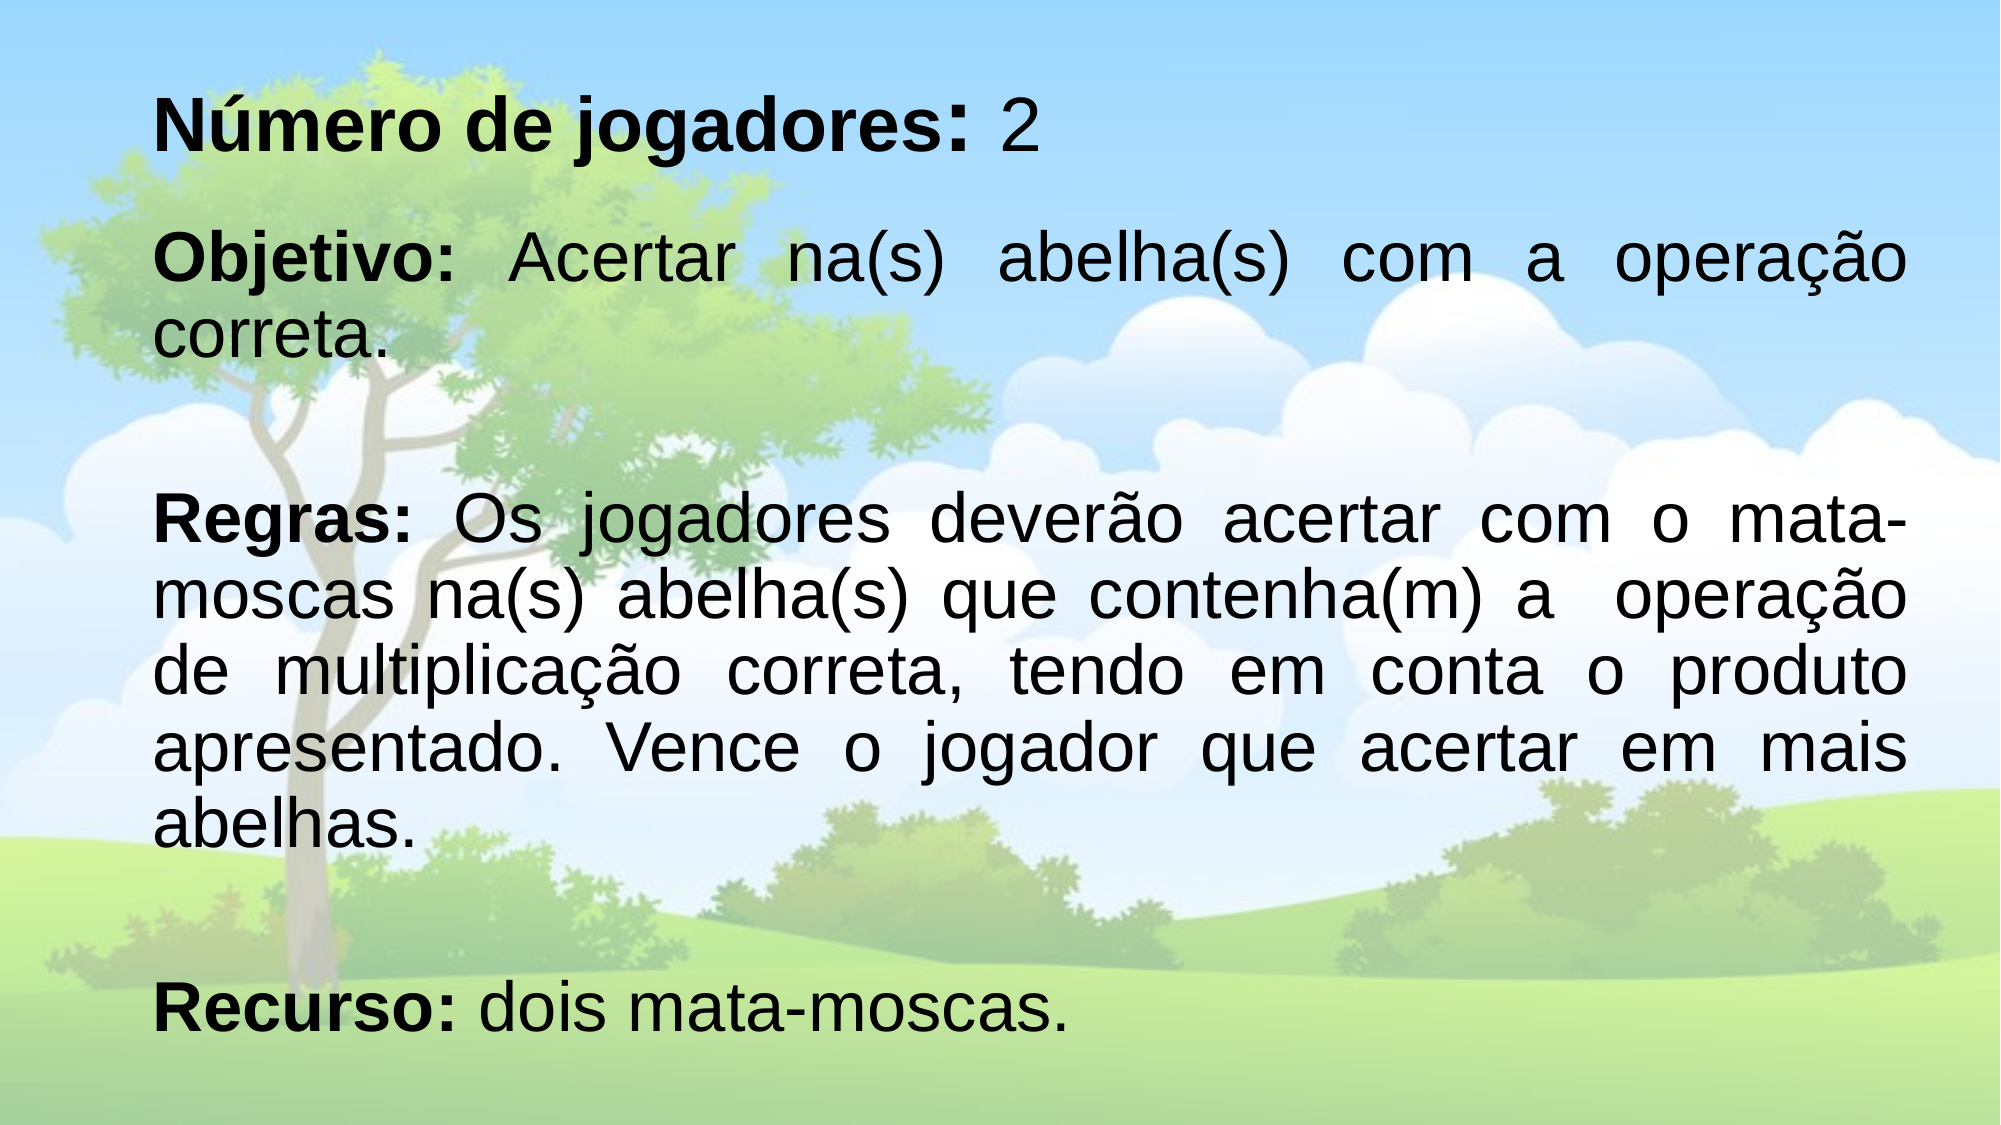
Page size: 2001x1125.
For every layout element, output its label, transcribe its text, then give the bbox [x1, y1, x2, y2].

title Número de jogadores: 2 [137, 95, 1863, 148]
list Objetivo: Acertar na(s) abelha(s) com a operação correta. Regras: Os jogadores deverão acertar com o mata-moscas na(s) abelha(s) que contenha(m) a operação de multiplicação correta, tendo em conta o produto apresentado. Vence o jogador que acertar em mais abelhas. Recurso: dois mata-moscas. [137, 213, 1926, 1063]
